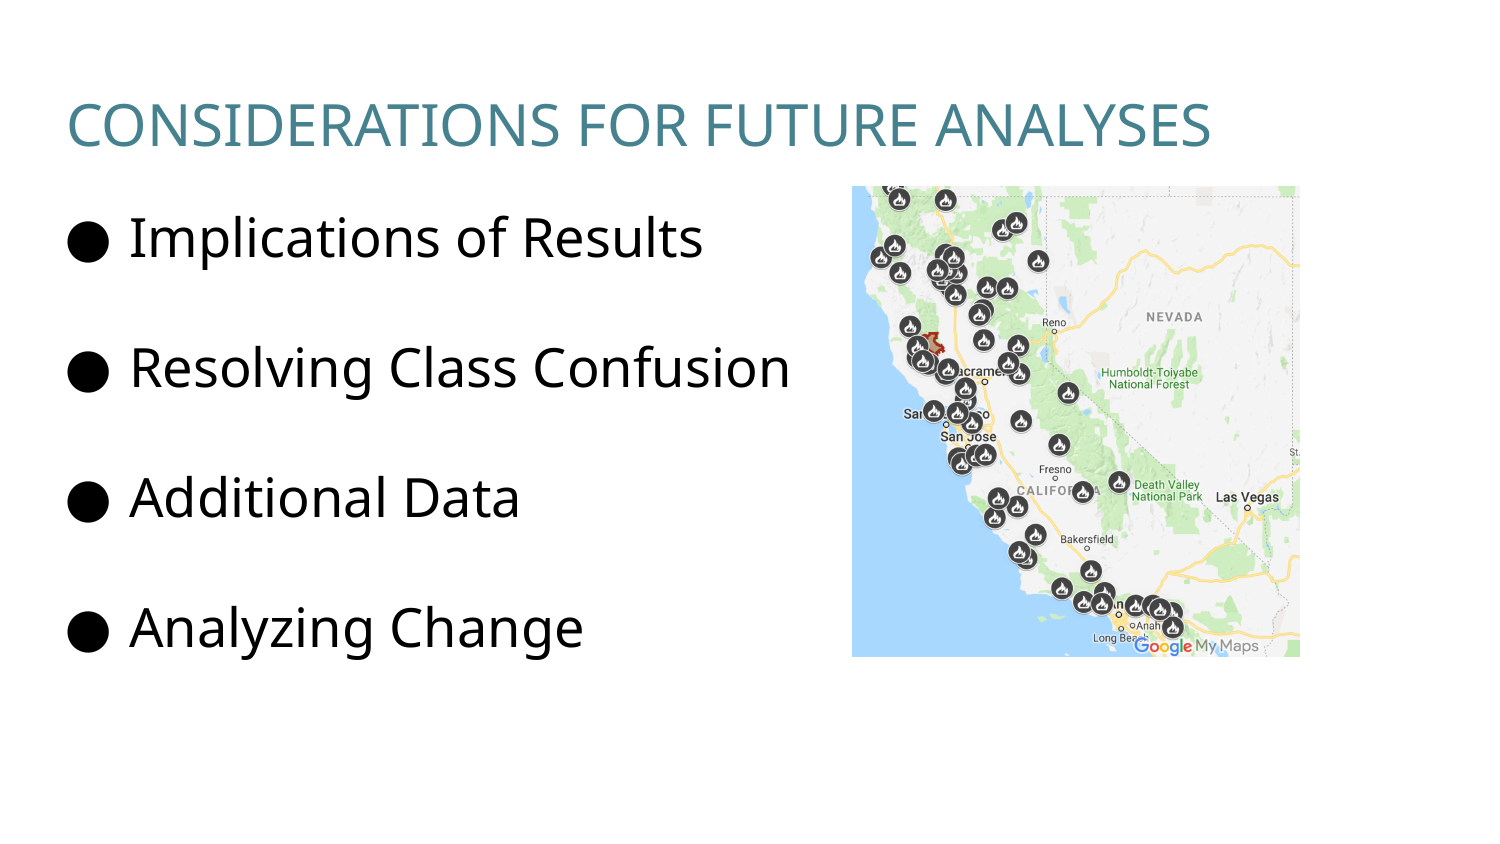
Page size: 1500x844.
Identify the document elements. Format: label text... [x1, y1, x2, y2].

list Implications of Results Resolving Class Confusion Additional Data Analyzing Change [39, 188, 1412, 794]
picture [852, 186, 1300, 658]
title CONSIDERATIONS FOR FUTURE ANALYSES [51, 72, 1449, 167]
